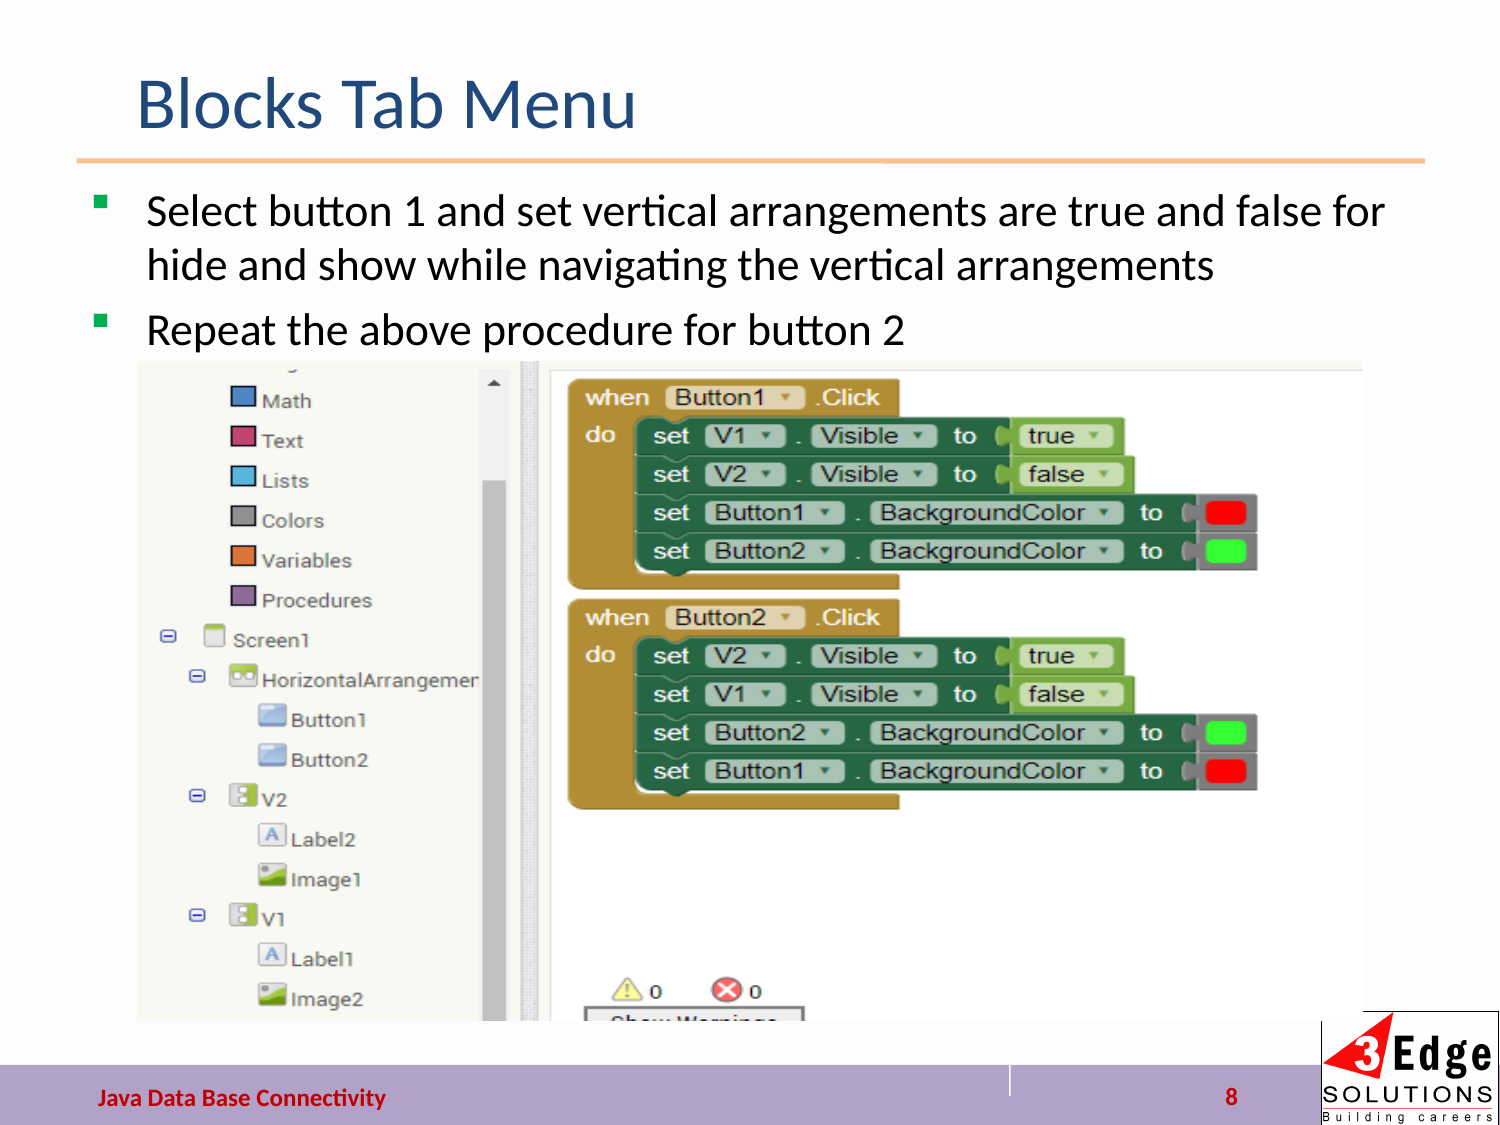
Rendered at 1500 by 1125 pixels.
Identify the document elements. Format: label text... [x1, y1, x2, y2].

footer Java Data Base Connectivity [53, 1070, 951, 1123]
list Select button 1 and set vertical arrangements are true and false for hide and show while navigating the vertical arrangements Repeat the above procedure for button 2 [75, 172, 1425, 1000]
title Blocks Tab Menu [76, 47, 1424, 152]
slide_number 8 [1045, 1068, 1271, 1123]
picture [137, 360, 1498, 1125]
